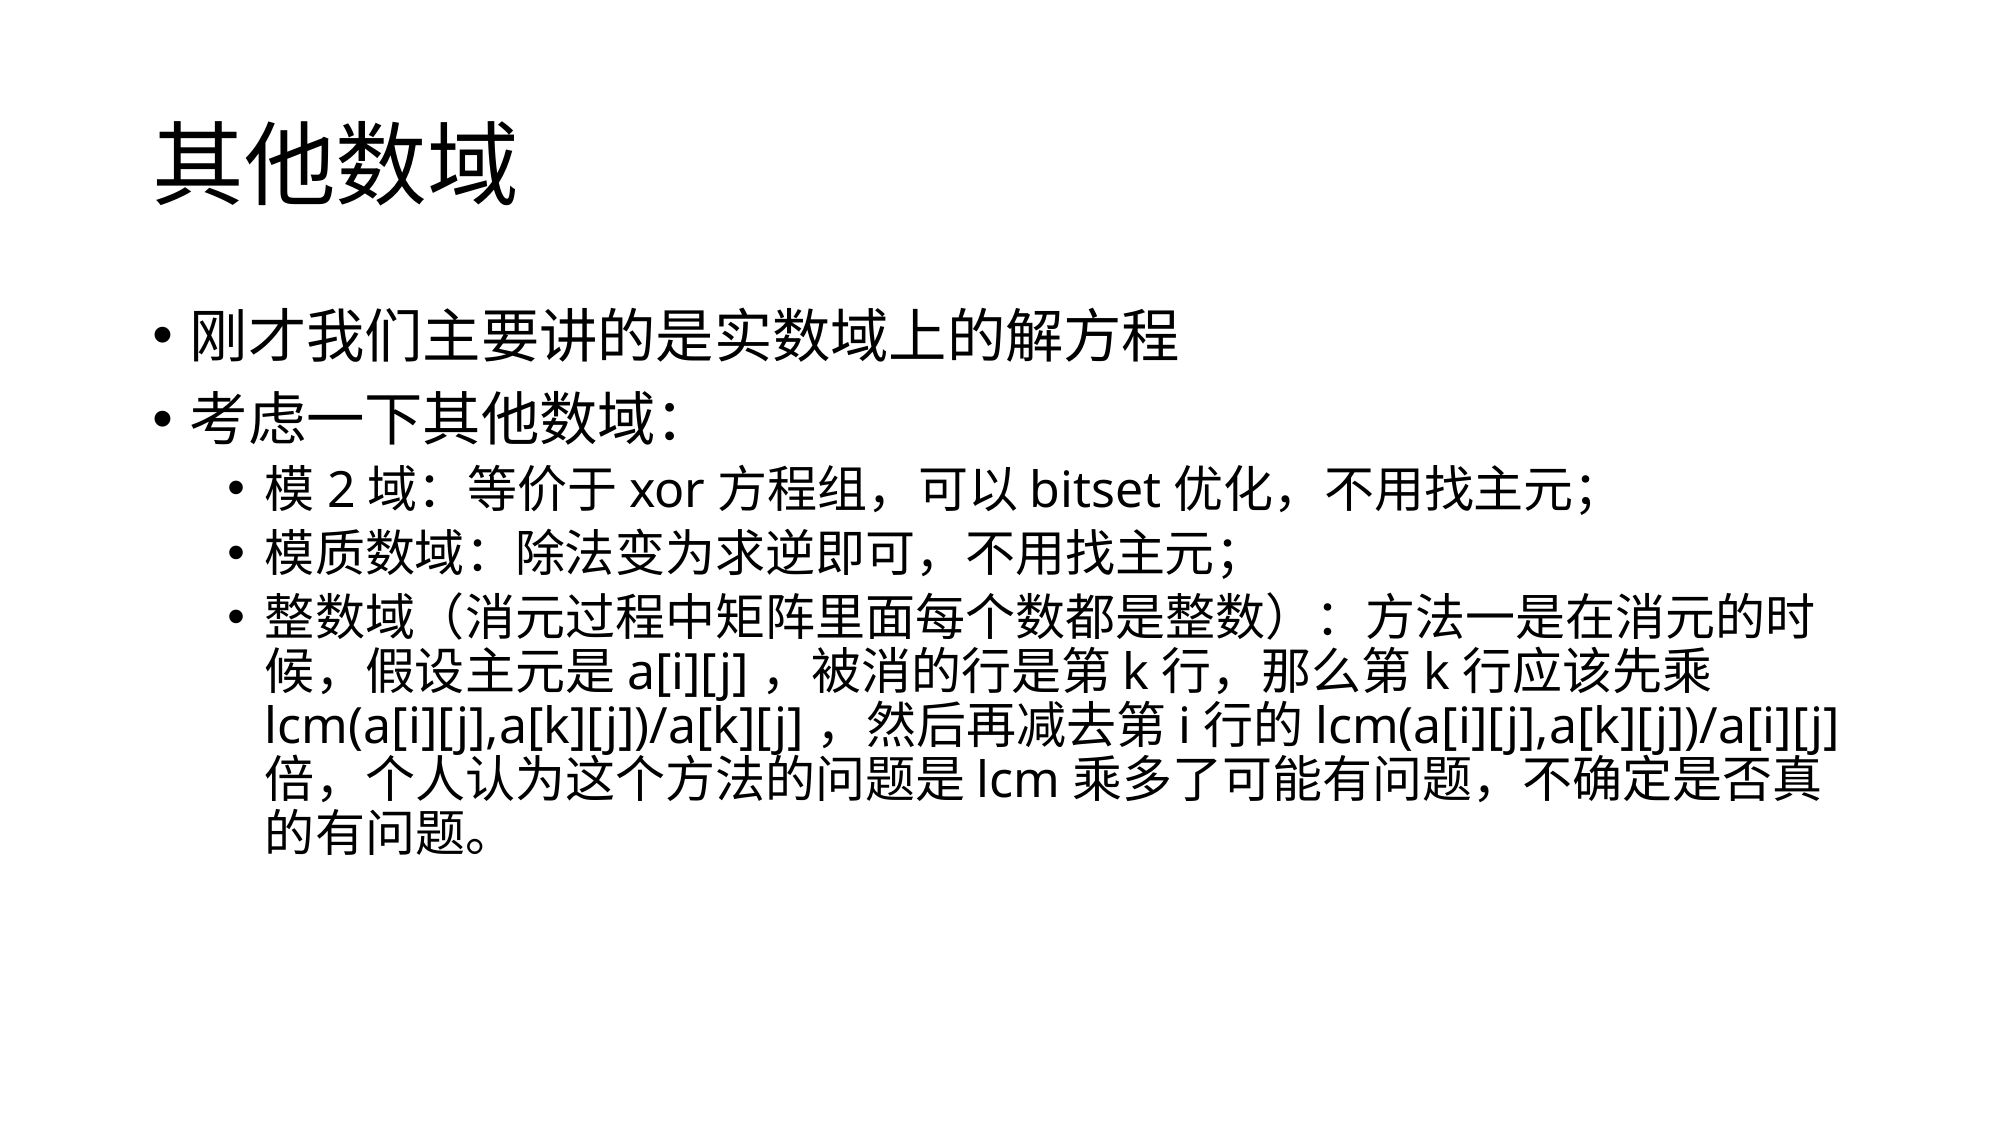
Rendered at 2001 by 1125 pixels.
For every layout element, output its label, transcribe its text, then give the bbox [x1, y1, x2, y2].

title 其他数域 [137, 59, 1863, 278]
list 刚才我们主要讲的是实数域上的解方程 考虑一下其他数域： 模2域：等价于xor方程组，可以bitset优化，不用找主元； 模质数域：除法变为求逆即可，不用找主元； 整数域（消元过程中矩阵里面每个数都是整数）：方法一是在消元的时候，假设主元是a[i][j]，被消的行是第k行，那么第k行应该先乘lcm(a[i][j],a[k][j])/a[k][j]，然后再减去第i行的lcm(a[i][j],a[k][j])/a[i][j]倍，个人认为这个方法的问题是lcm乘多了可能有问题，不确定是否真的有问题。 [137, 299, 1863, 1014]
